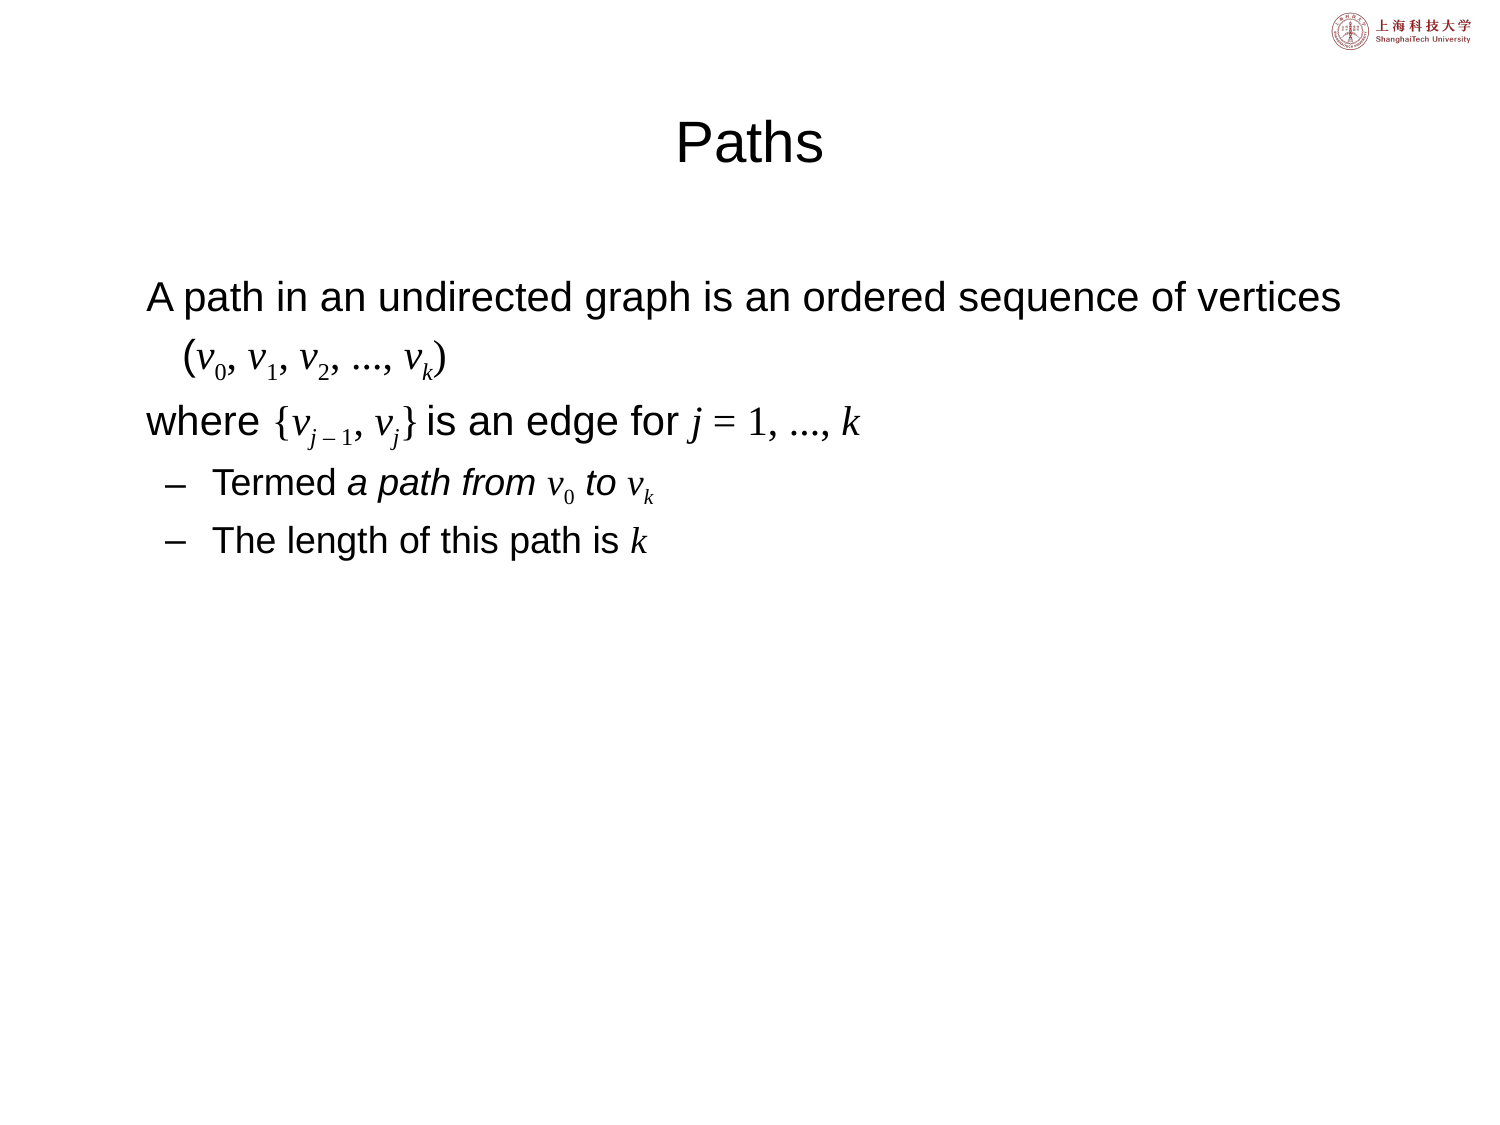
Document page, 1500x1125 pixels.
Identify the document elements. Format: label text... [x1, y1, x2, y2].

title Paths [74, 44, 1426, 233]
list A path in an undirected graph is an ordered sequence of vertices (v0, v1, v2, ..., vk) where {vj – 1, vj} is an edge for j = 1, ..., k Termed a path from v0 to vk The length of this path is k [74, 262, 1426, 1006]
picture [1327, 0, 1478, 109]
